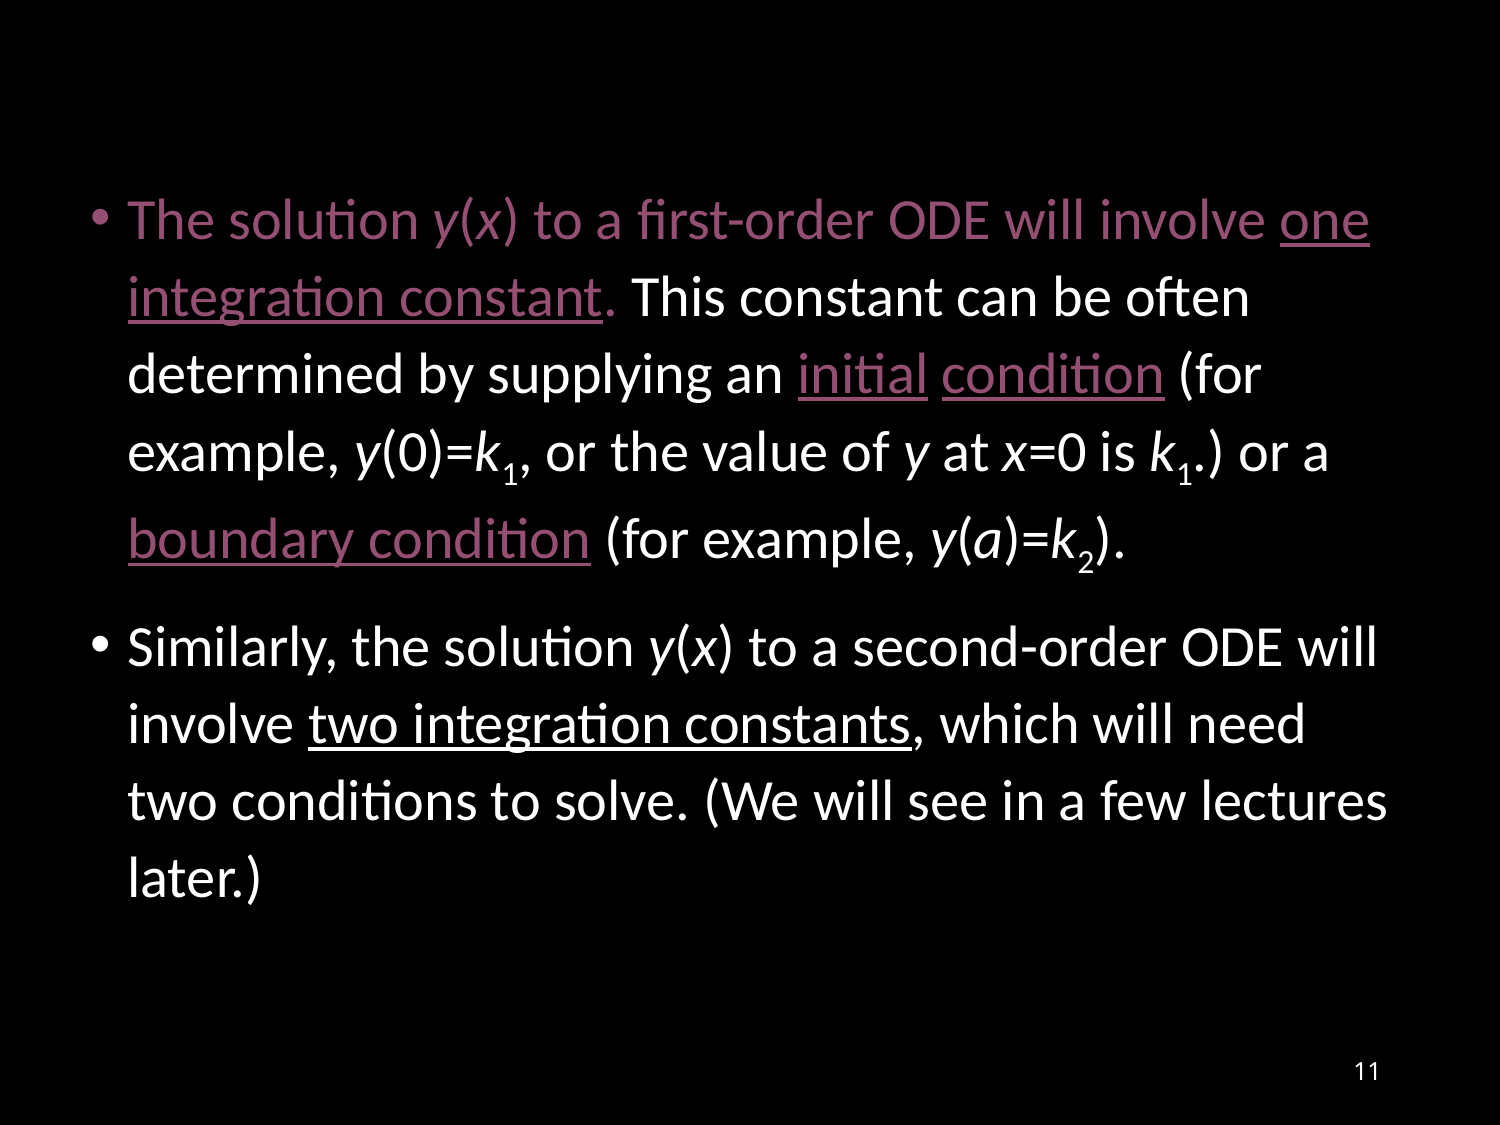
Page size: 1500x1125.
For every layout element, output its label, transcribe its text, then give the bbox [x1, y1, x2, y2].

slide_number 11 [1059, 1042, 1397, 1103]
list The solution y(x) to a first-order ODE will involve one integration constant. This constant can be often determined by supplying an initial condition (for example, y(0)=k1, or the value of y at x=0 is k1.) or a boundary condition (for example, y(a)=k2). Similarly, the solution y(x) to a second-order ODE will involve two integration constants, which will need two conditions to solve. (We will see in a few lectures later.) [75, 166, 1425, 910]
